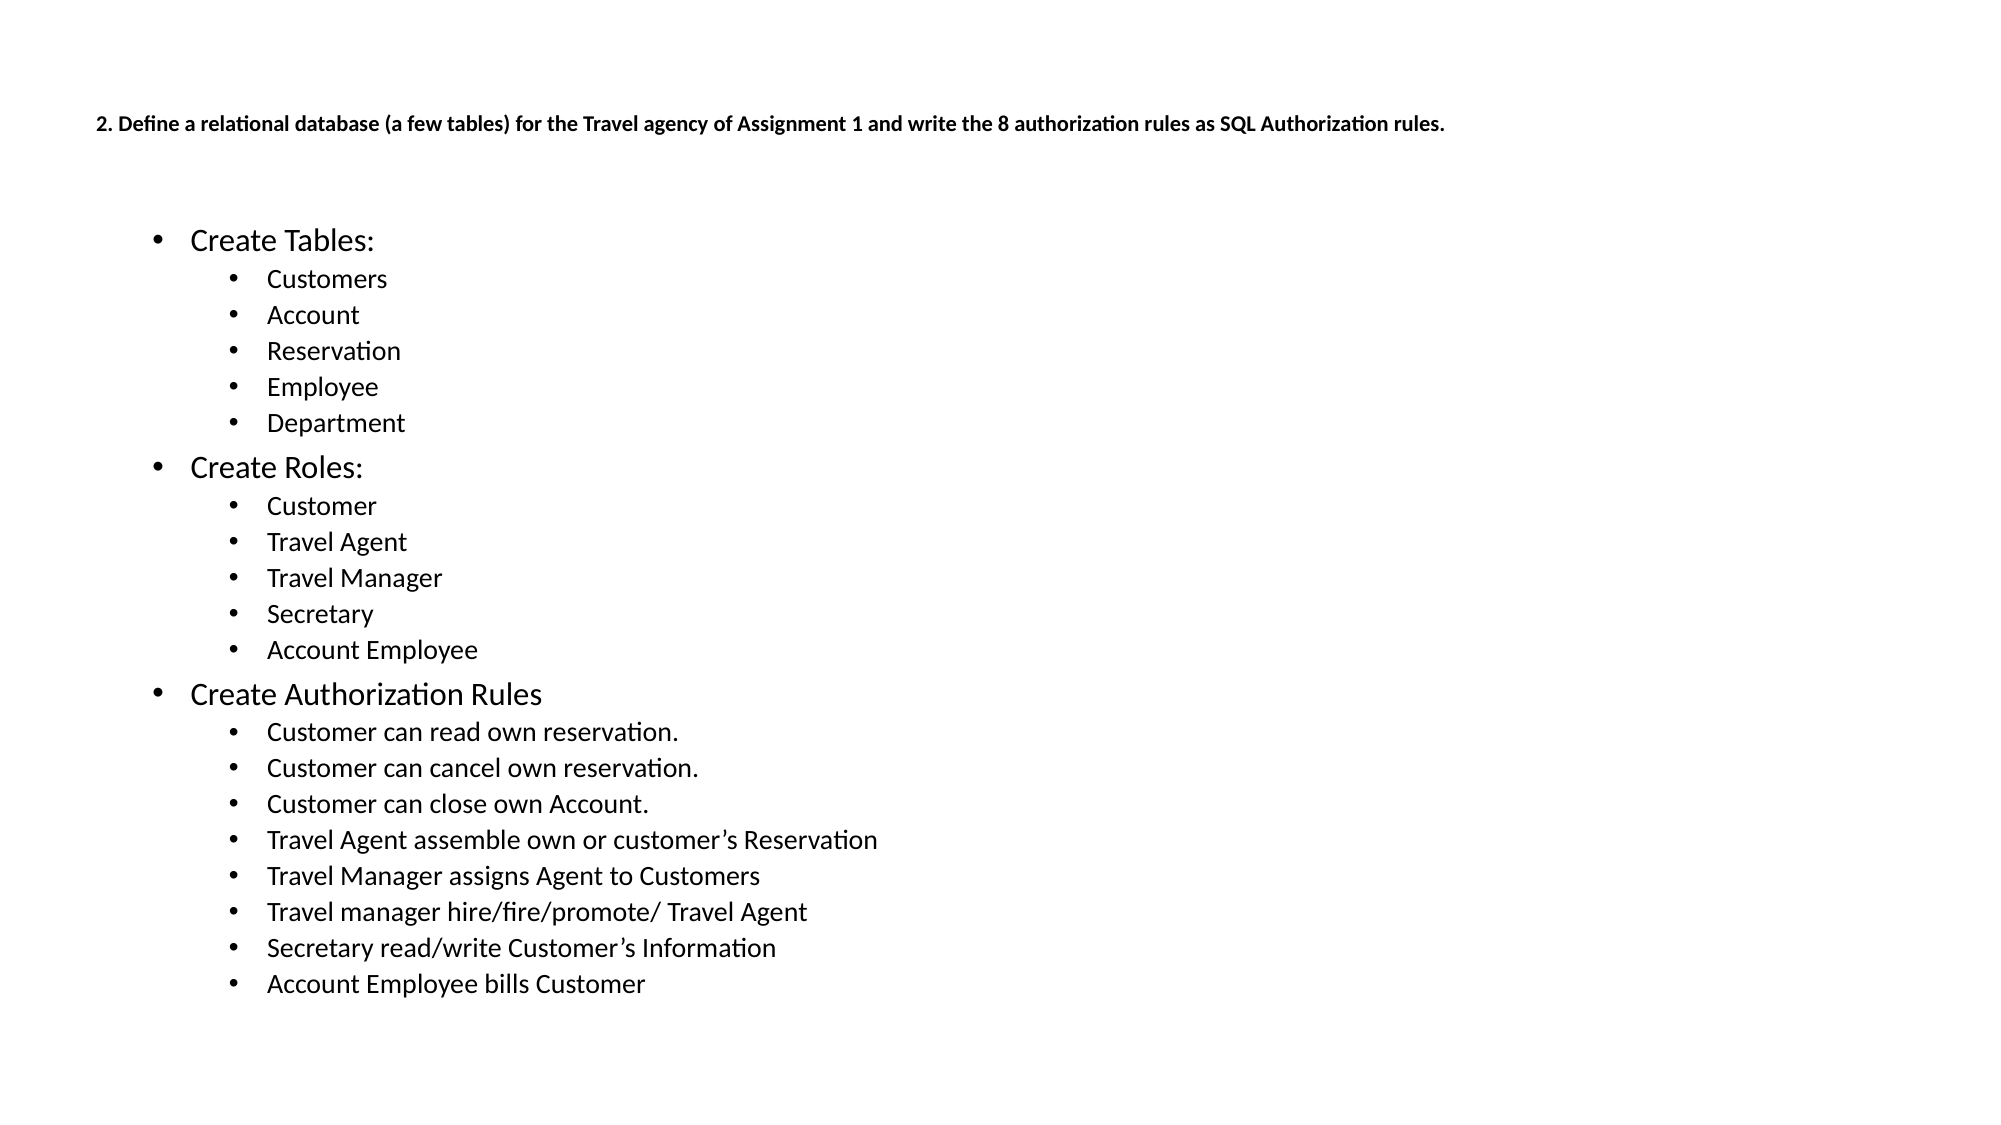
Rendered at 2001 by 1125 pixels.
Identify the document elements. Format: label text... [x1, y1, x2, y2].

list Create Tables: Customers Account Reservation Employee Department Create Roles: Customer Travel Agent Travel Manager Secretary Account Employee Create Authorization Rules Customer can read own reservation. Customer can cancel own reservation. Customer can close own Account. Travel Agent assemble own or customer’s Reservation Travel Manager assigns Agent to Customers Travel manager hire/fire/promote/ Travel Agent Secretary read/write Customer’s Information Account Employee bills Customer [137, 216, 1863, 1014]
title 2. Define a relational database (a few tables) for the Travel agency of Assignment 1 and write the 8 authorization rules as SQL Authorization rules. [81, 60, 1806, 204]
